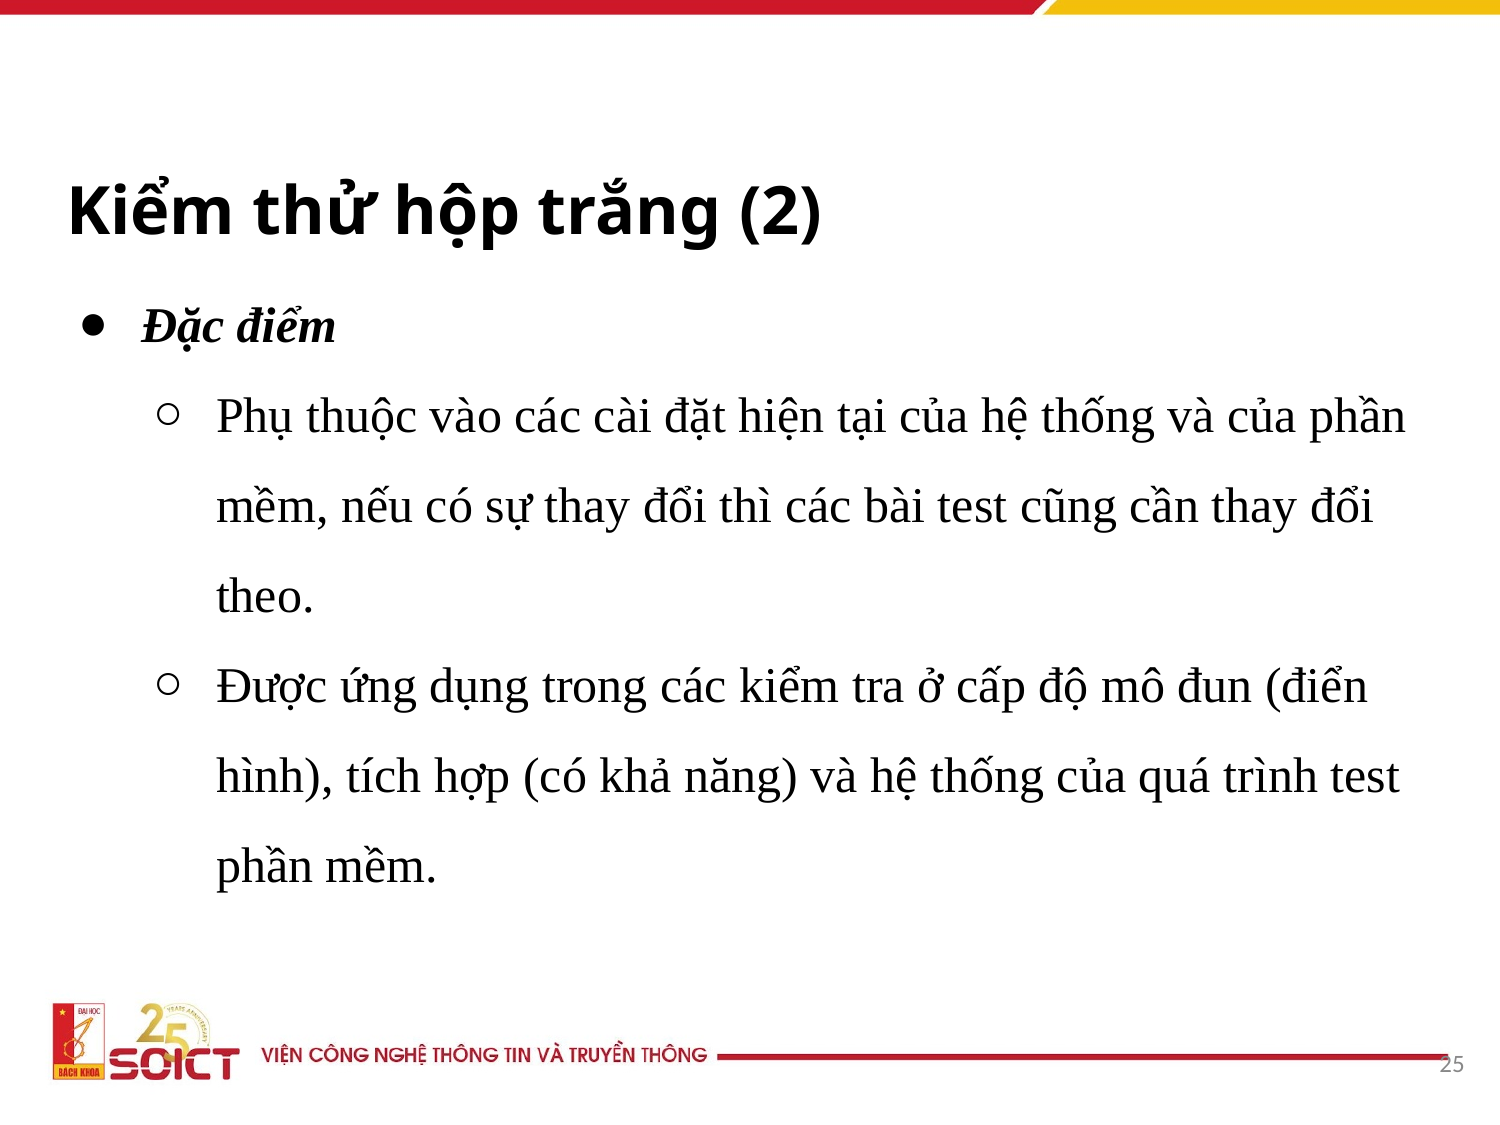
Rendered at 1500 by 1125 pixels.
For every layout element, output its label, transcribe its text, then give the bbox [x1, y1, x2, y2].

text_box 25 [1389, 1019, 1480, 1106]
title Kiểm thử hộp trắng (2) [51, 129, 1449, 255]
picture [0, 0, 1500, 1125]
list Đặc điểm Phụ thuộc vào các cài đặt hiện tại của hệ thống và của phần mềm, nếu có sự thay đổi thì các bài test cũng cần thay đổi theo. Được ứng dụng trong các kiểm tra ở cấp độ mô đun (điển hình), tích hợp (có khả năng) và hệ thống của quá trình test phần mềm. [51, 255, 1449, 1125]
